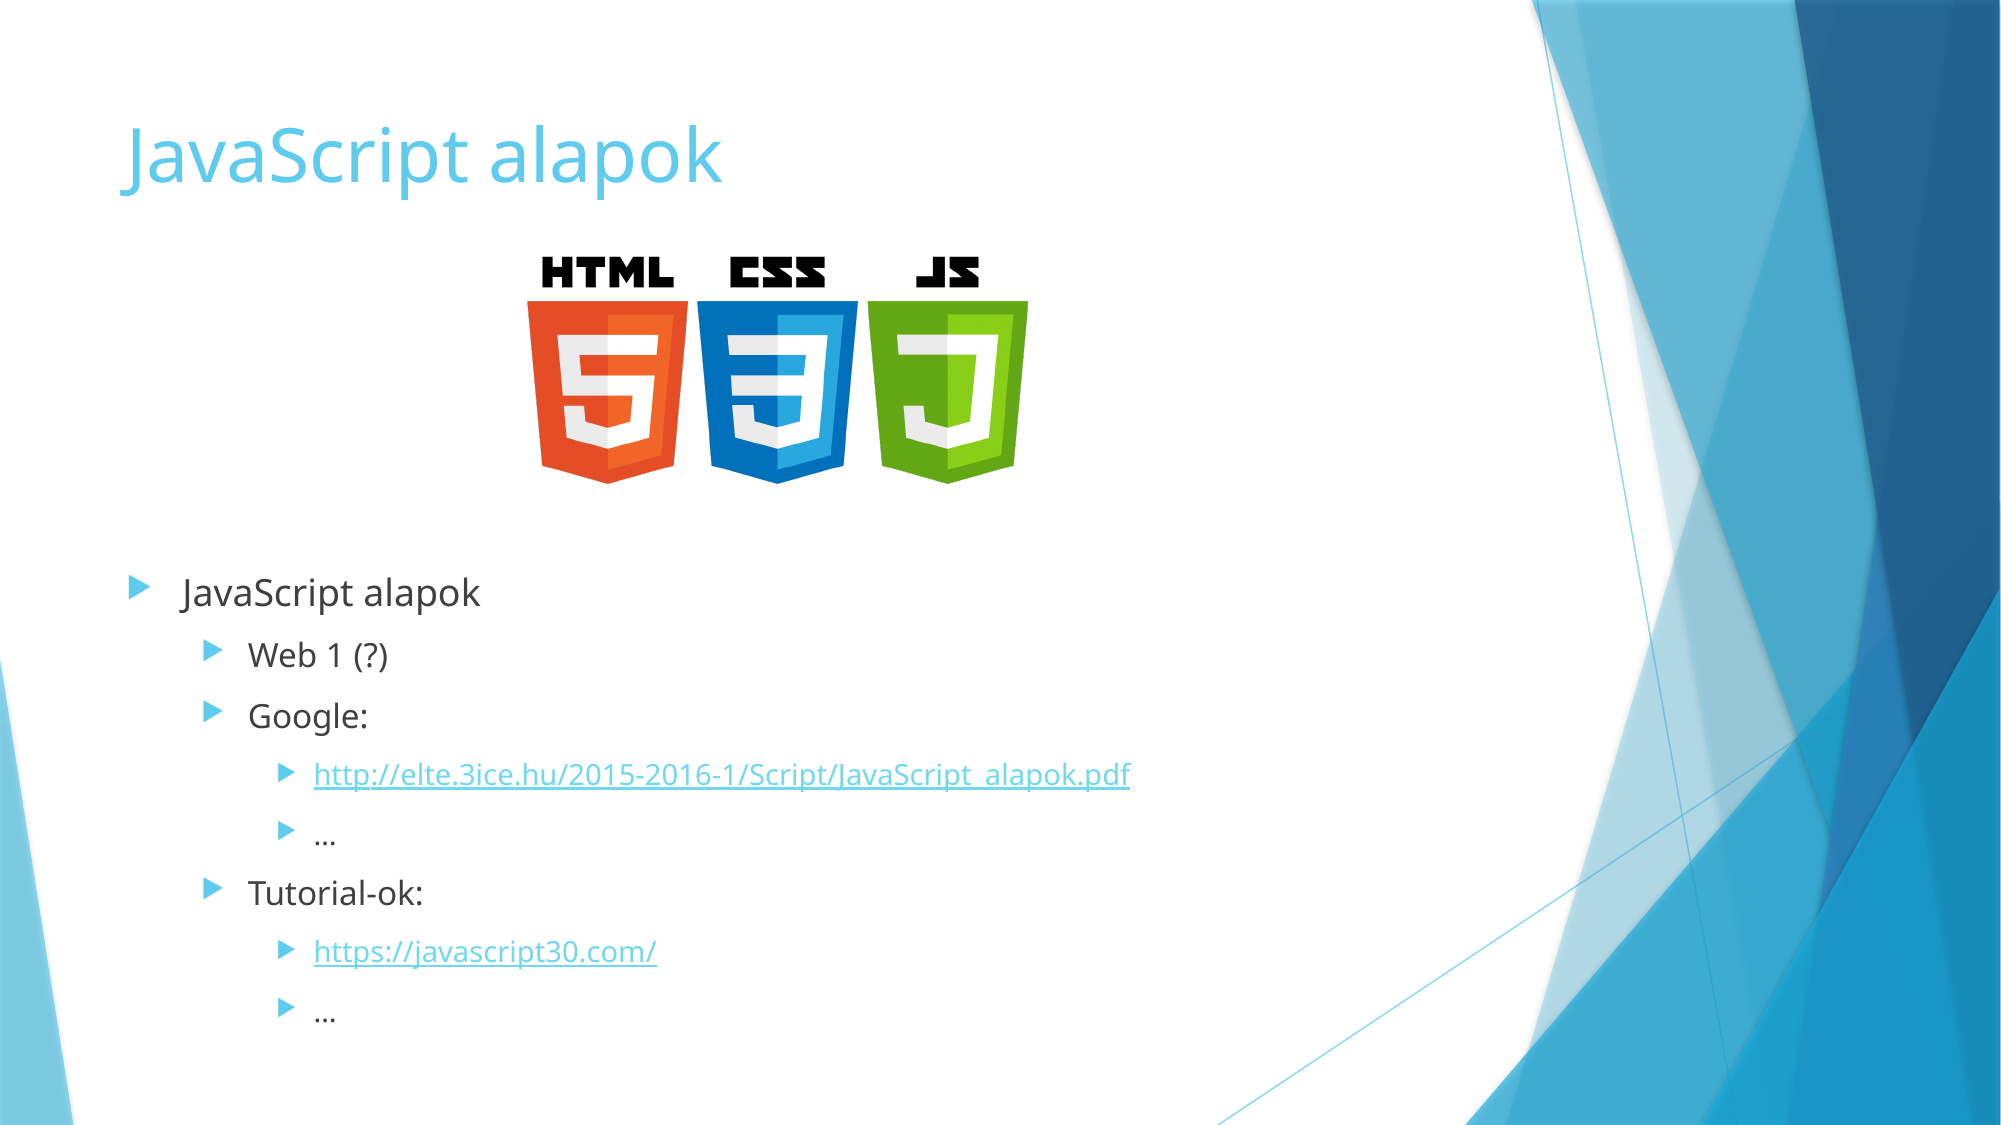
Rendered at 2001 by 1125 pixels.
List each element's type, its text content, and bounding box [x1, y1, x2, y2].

title JavaScript alapok [111, 99, 1522, 317]
list JavaScript alapok Web 1 (?) Google: http://elte.3ice.hu/2015-2016-1/Script/JavaScript_alapok.pdf … Tutorial-ok: https://javascript30.com/ … [111, 561, 1522, 1050]
picture [527, 223, 1028, 517]
